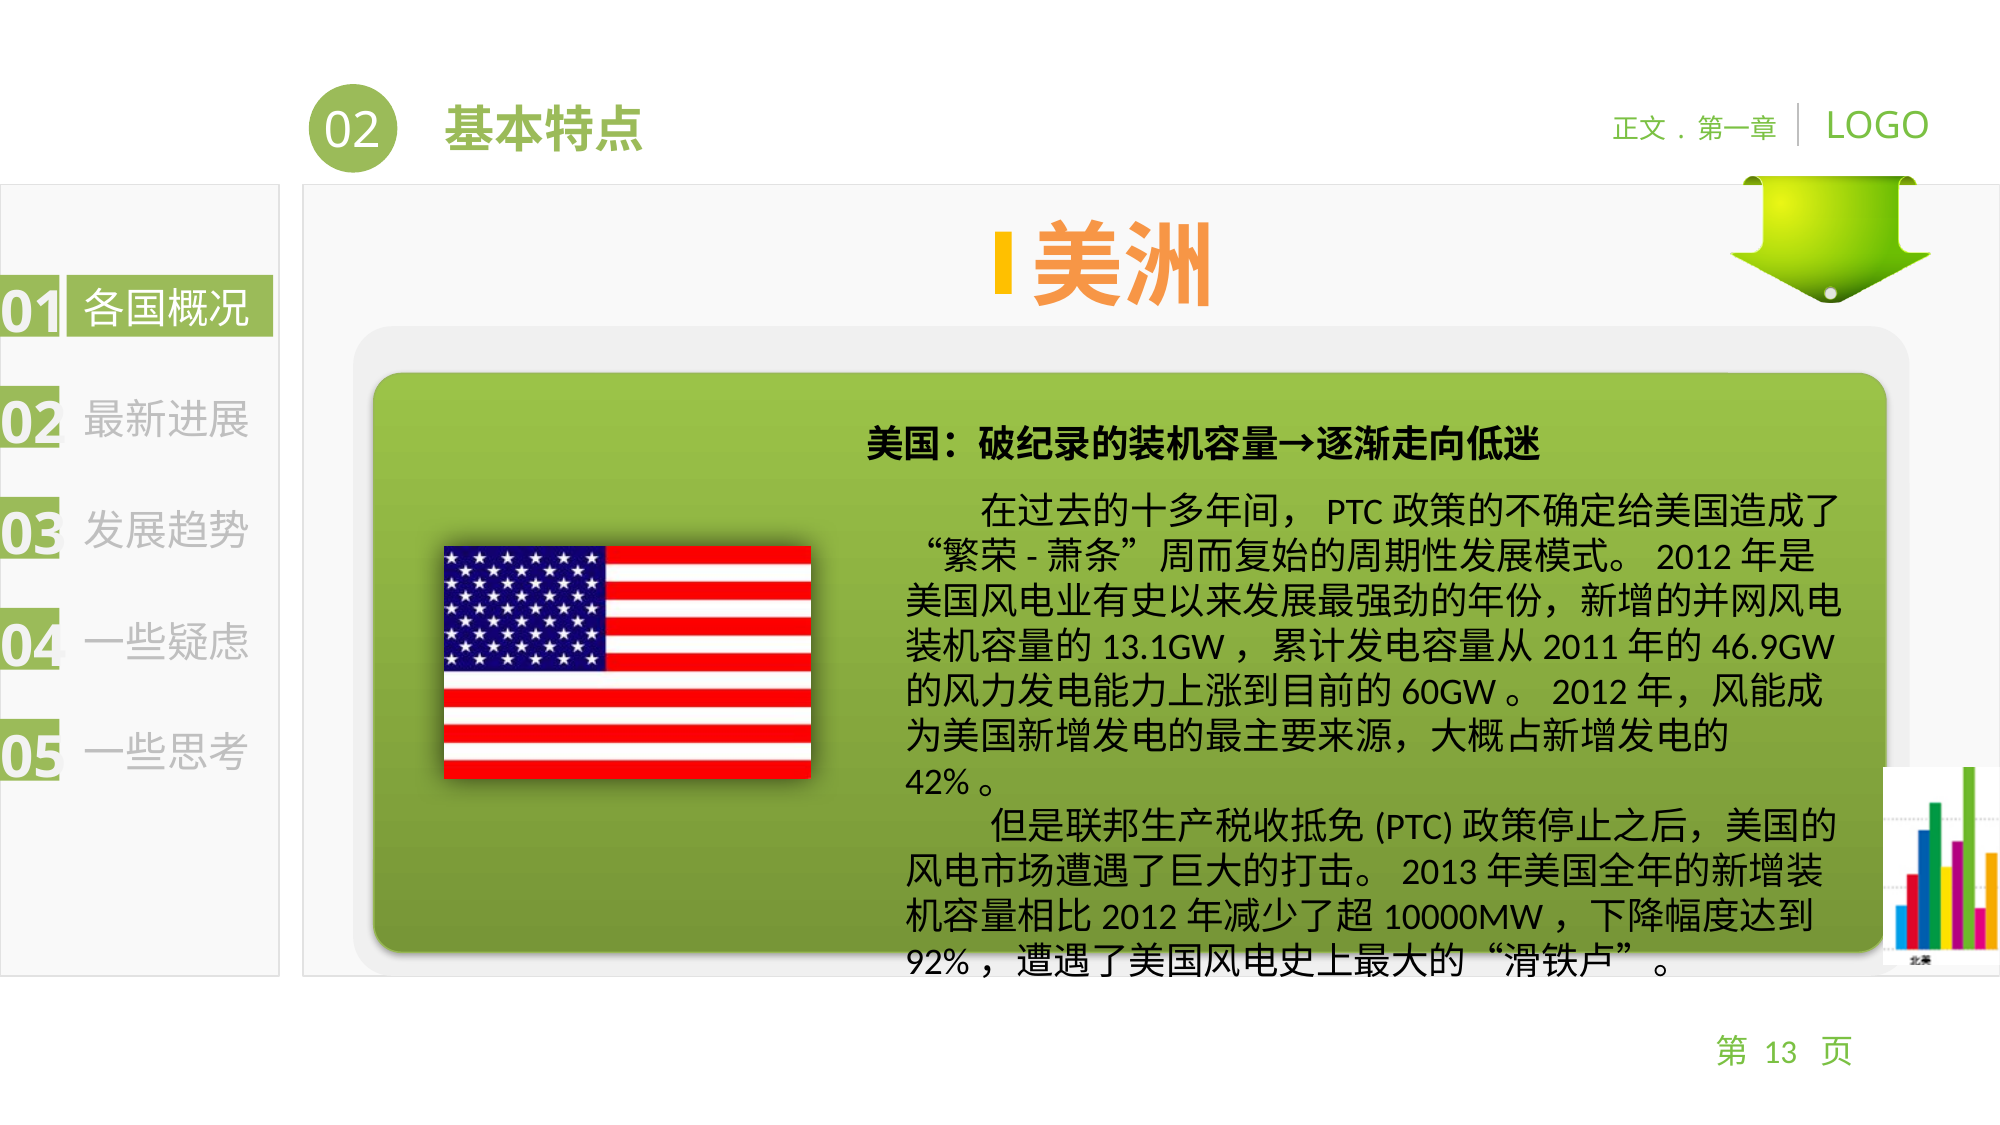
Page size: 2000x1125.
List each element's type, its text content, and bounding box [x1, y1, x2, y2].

text_box 美洲 [1016, 199, 1499, 325]
text_box 美国：破纪录的装机容量→逐渐走向低迷 [373, 397, 1884, 473]
text_box [995, 231, 1012, 294]
picture [1726, 176, 1934, 303]
picture [1883, 767, 2000, 965]
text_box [308, 83, 398, 173]
text_box [353, 326, 1910, 976]
text_box 基本特点 [444, 90, 929, 166]
picture [444, 546, 812, 780]
text_box [372, 372, 1887, 954]
text_box 在过去的十多年间，PTC政策的不确定给美国造成了“繁荣-萧条”周而复始的周期性发展模式。2012年是美国风电业有史以来发展最强劲的年份，新增的并网风电装机容量的13.1GW，累计发电容量从2011年的46.9GW的风力发电能力上涨到目前的60GW。2012年，风能成为美国新增发电的最主要来源，大概占新增发电的42%。 但是联邦生产税收抵免(PTC)政策停止之后，美国的风电市场遭遇了巨大的打击。2013年美国全年的新增装机容量相比2012年减少了超10000MW，下降幅度达到92%，遭遇了美国风电史上最大的“滑铁卢”。 [890, 479, 1863, 990]
